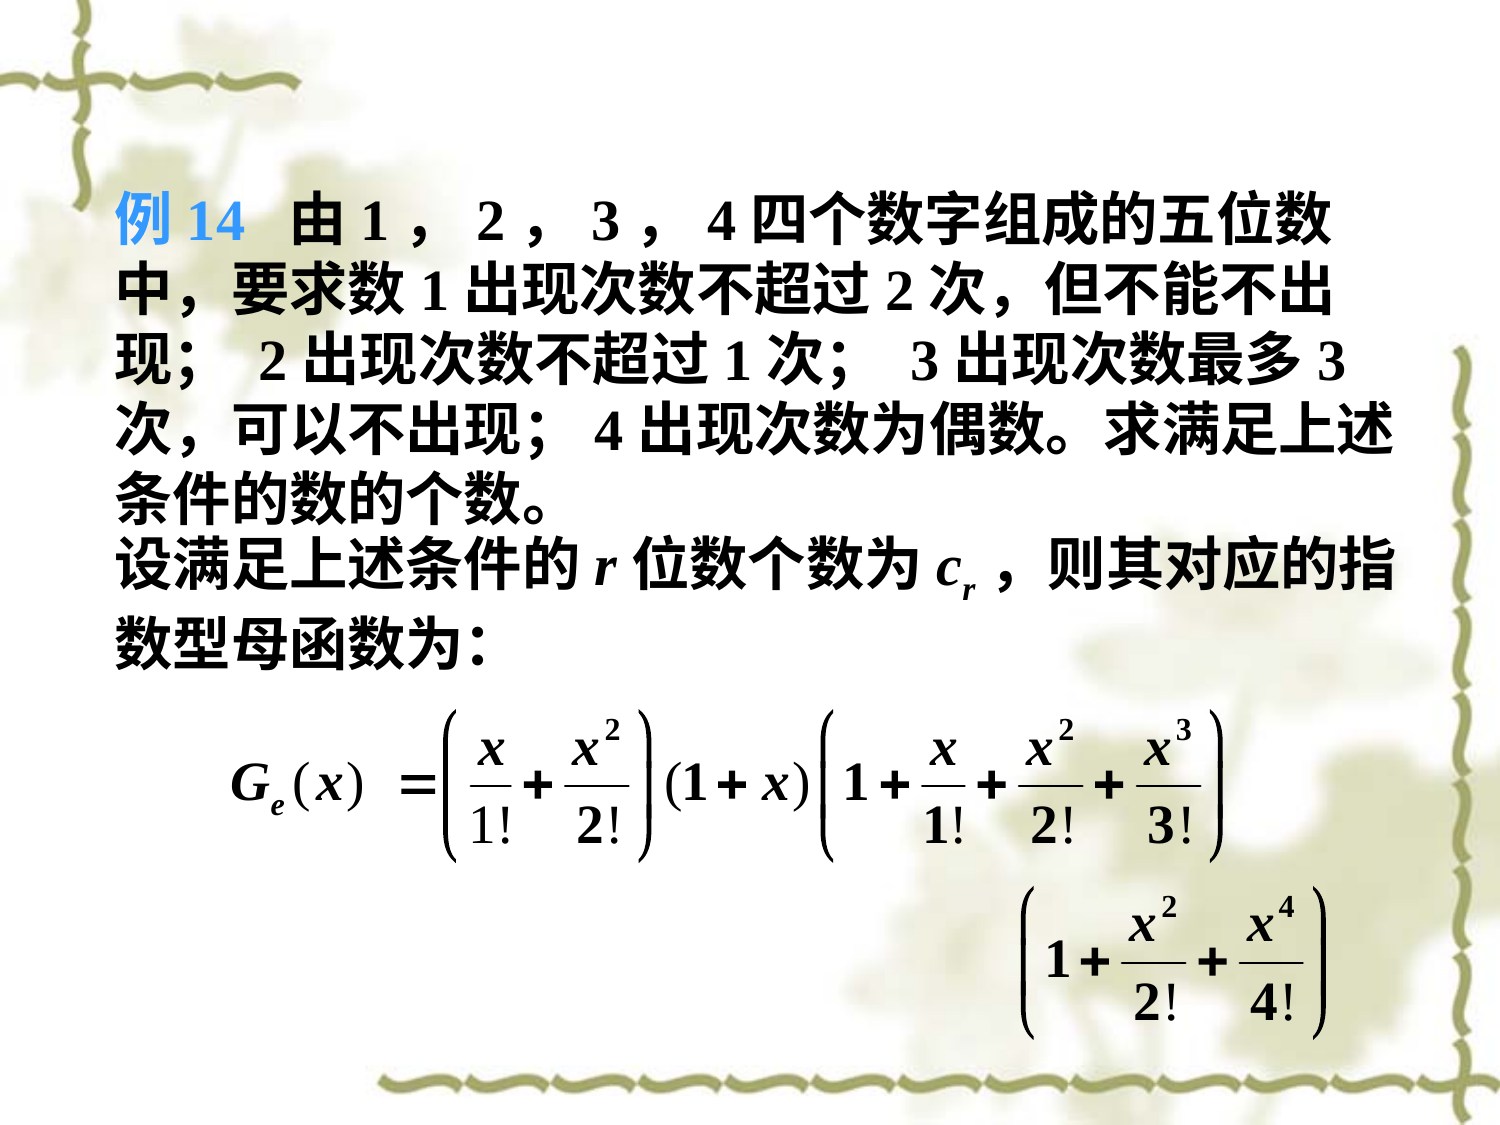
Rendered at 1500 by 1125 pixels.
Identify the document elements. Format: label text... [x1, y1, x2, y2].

text_box 例14 由1，2，3，4四个数字组成的五位数中，要求数1出现次数不超过2次，但不能不出现； 2出现次数不超过1次； 3出现次数最多3次，可以不出现；4出现次数为偶数。求满足上述条件的数的个数。 [99, 174, 1463, 540]
picture [0, 0, 1500, 1125]
text_box 设满足上述条件的r位数个数为cr，则其对应的指数型母函数为： [99, 519, 1438, 685]
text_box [224, 699, 1342, 1051]
